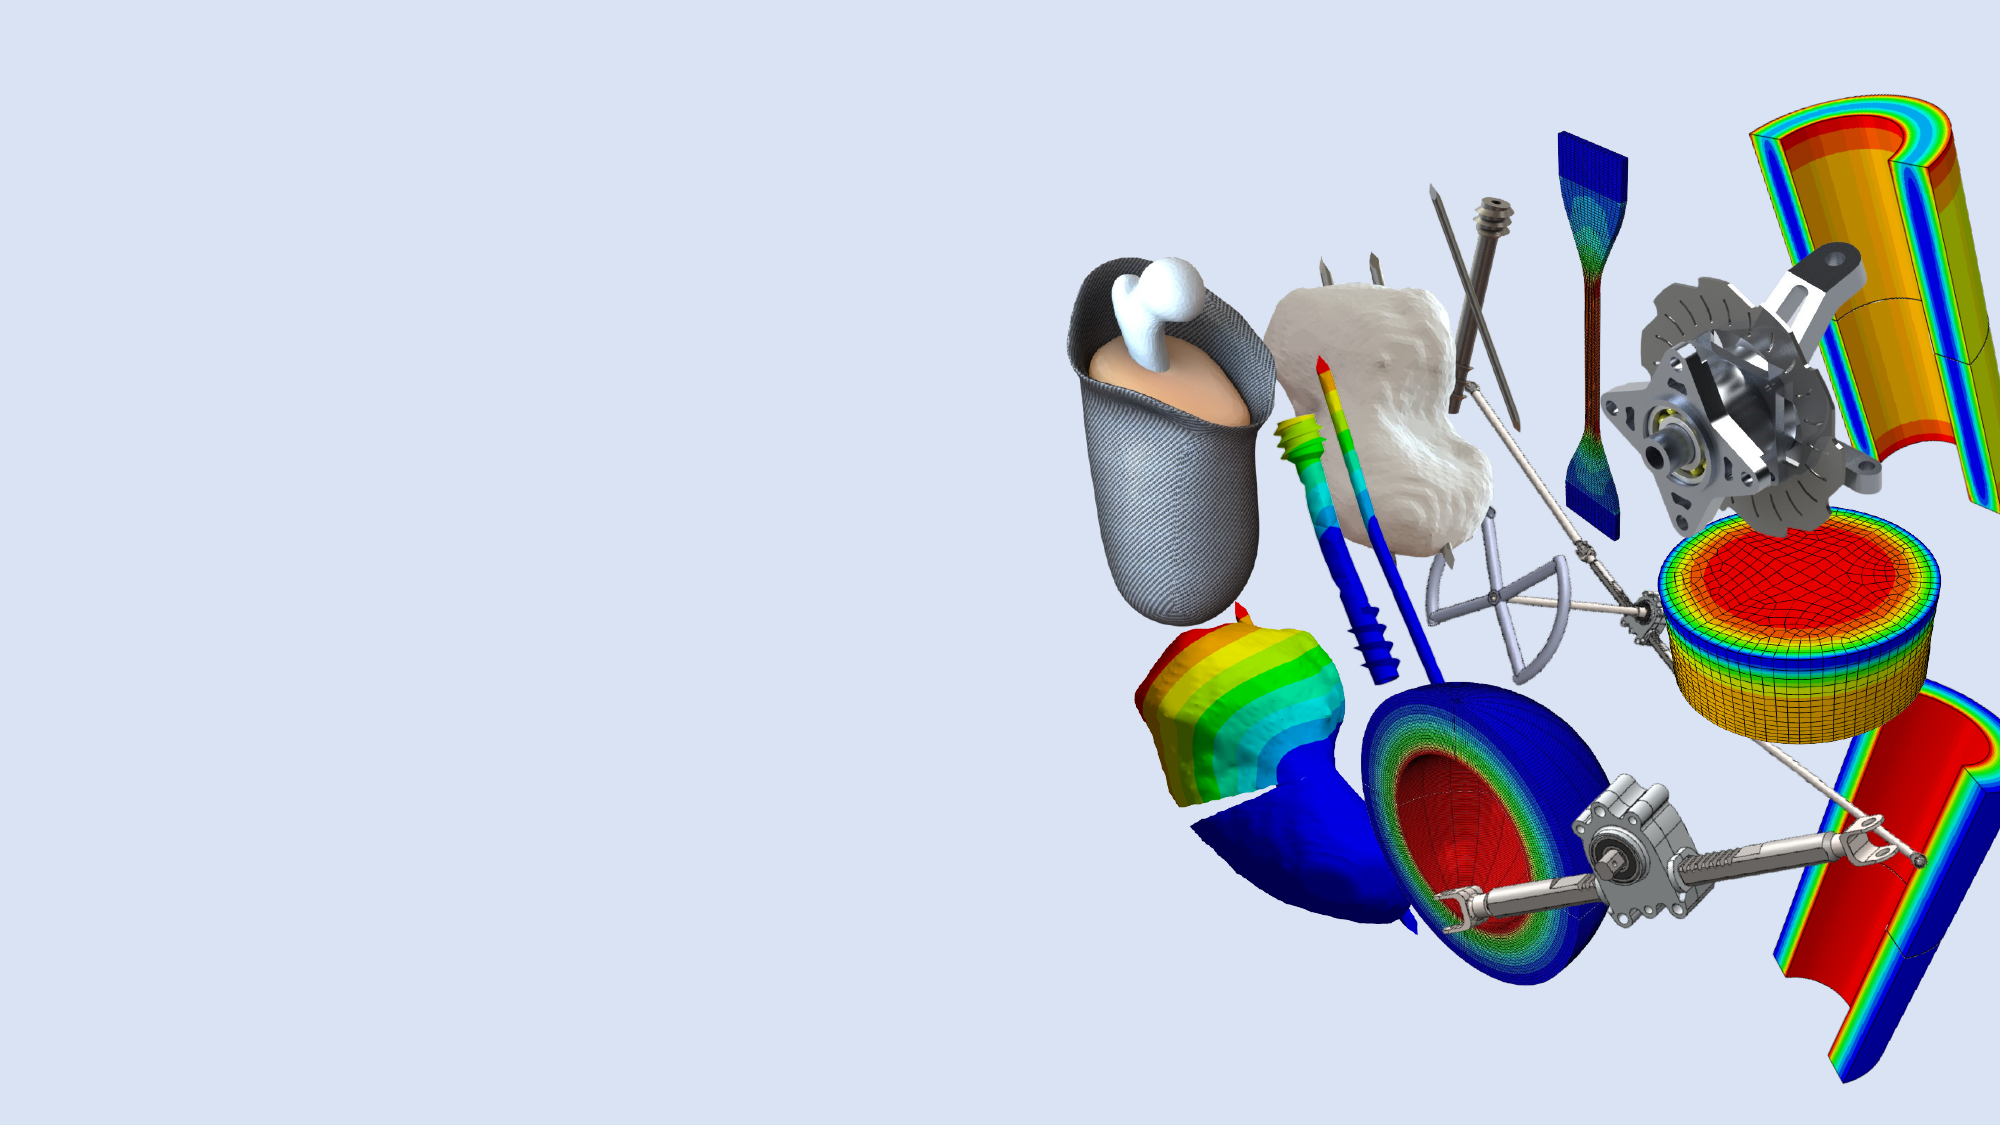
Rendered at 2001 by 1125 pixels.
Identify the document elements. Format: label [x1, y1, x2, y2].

picture [992, 71, 2000, 1123]
